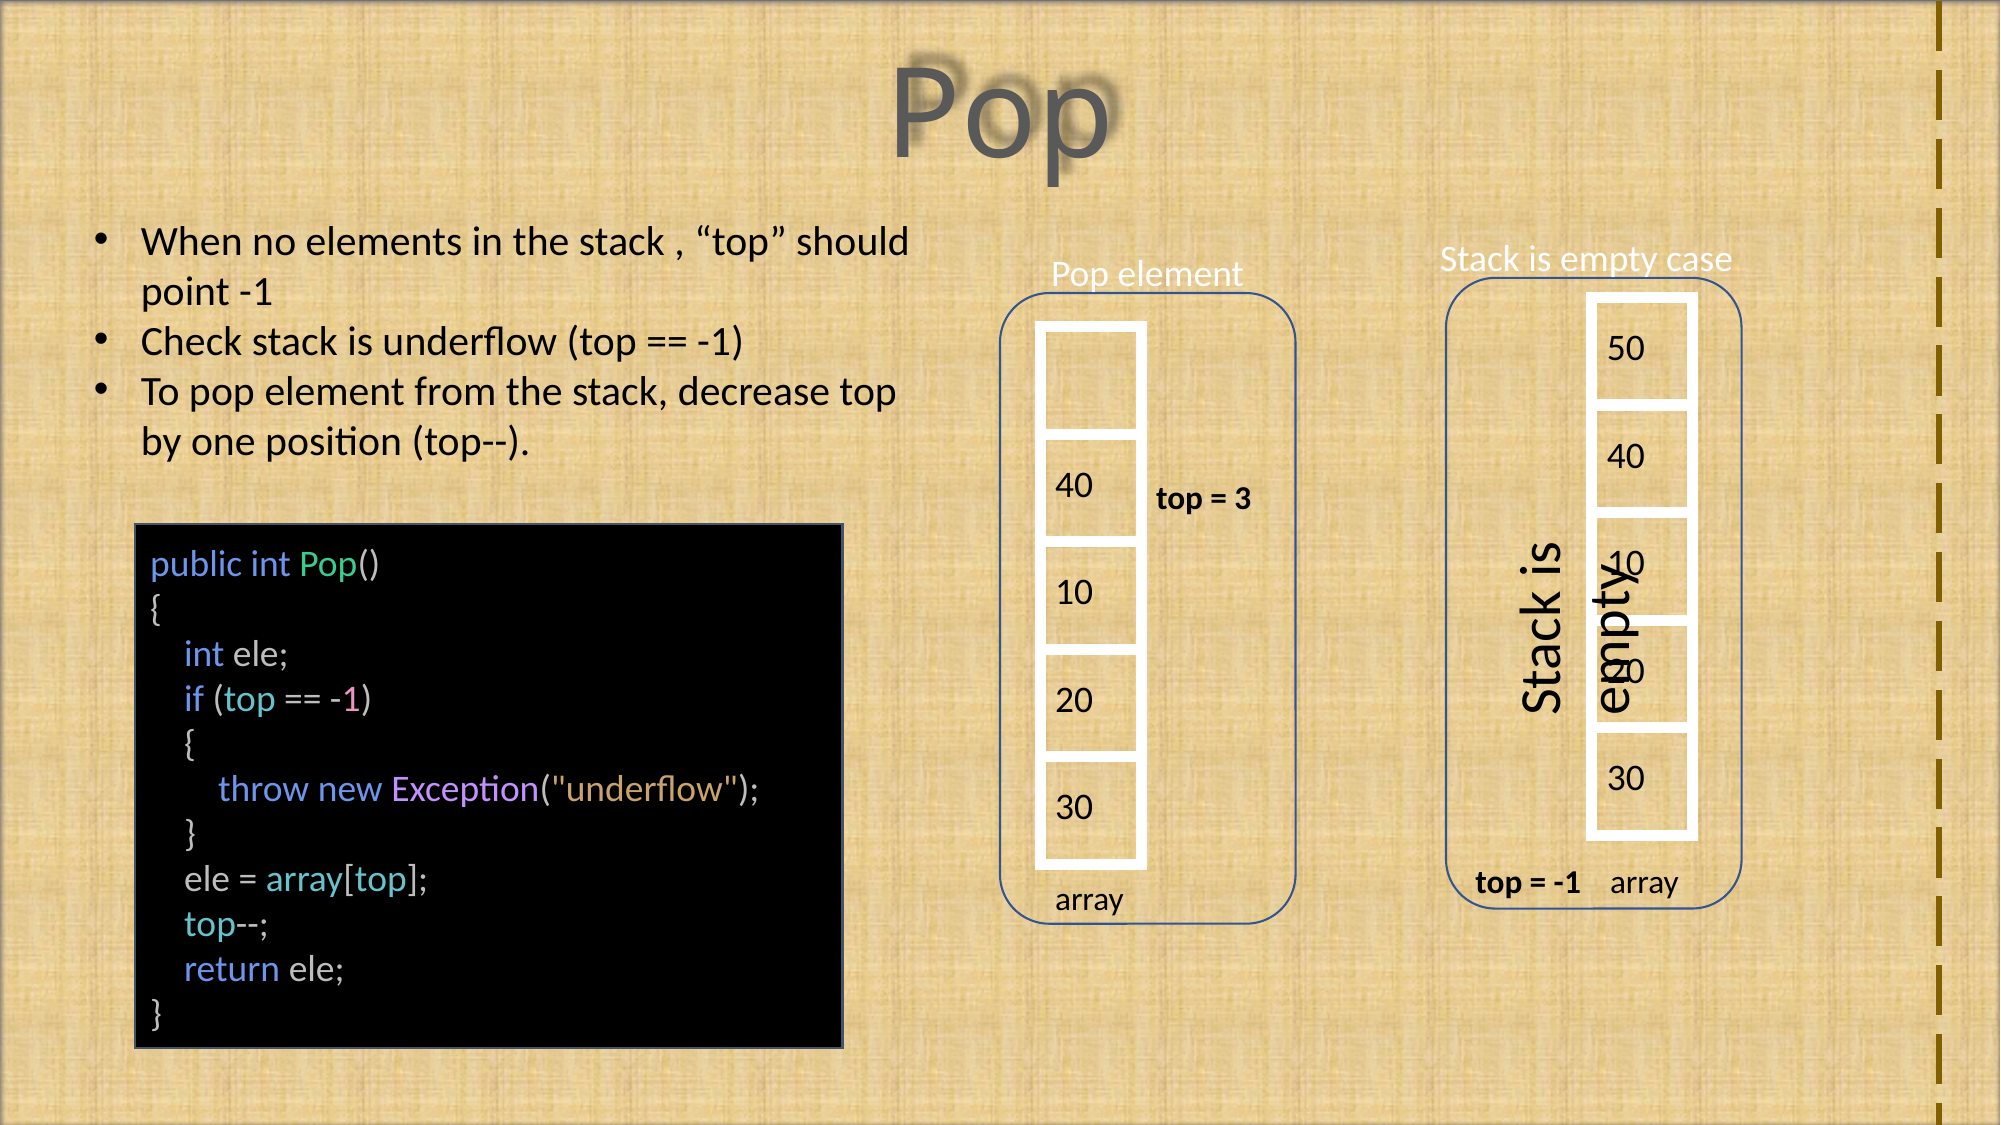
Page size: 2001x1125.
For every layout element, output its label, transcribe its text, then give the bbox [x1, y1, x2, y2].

text_box Pop [564, 24, 1436, 190]
text_box When no elements in the stack , “top” should point -1 Check stack is underflow (top == -1) To pop element from the stack, decrease top by one position (top--). [79, 206, 952, 471]
text_box public int Pop() { int ele; if (top == -1) { throw new Exception("underflow"); } ele = array[top]; top--; return ele; } [134, 523, 844, 1049]
text_box [1940, 6, 1997, 1121]
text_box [1421, 239, 1753, 909]
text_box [999, 255, 1296, 924]
text_box [4, 6, 1939, 1121]
